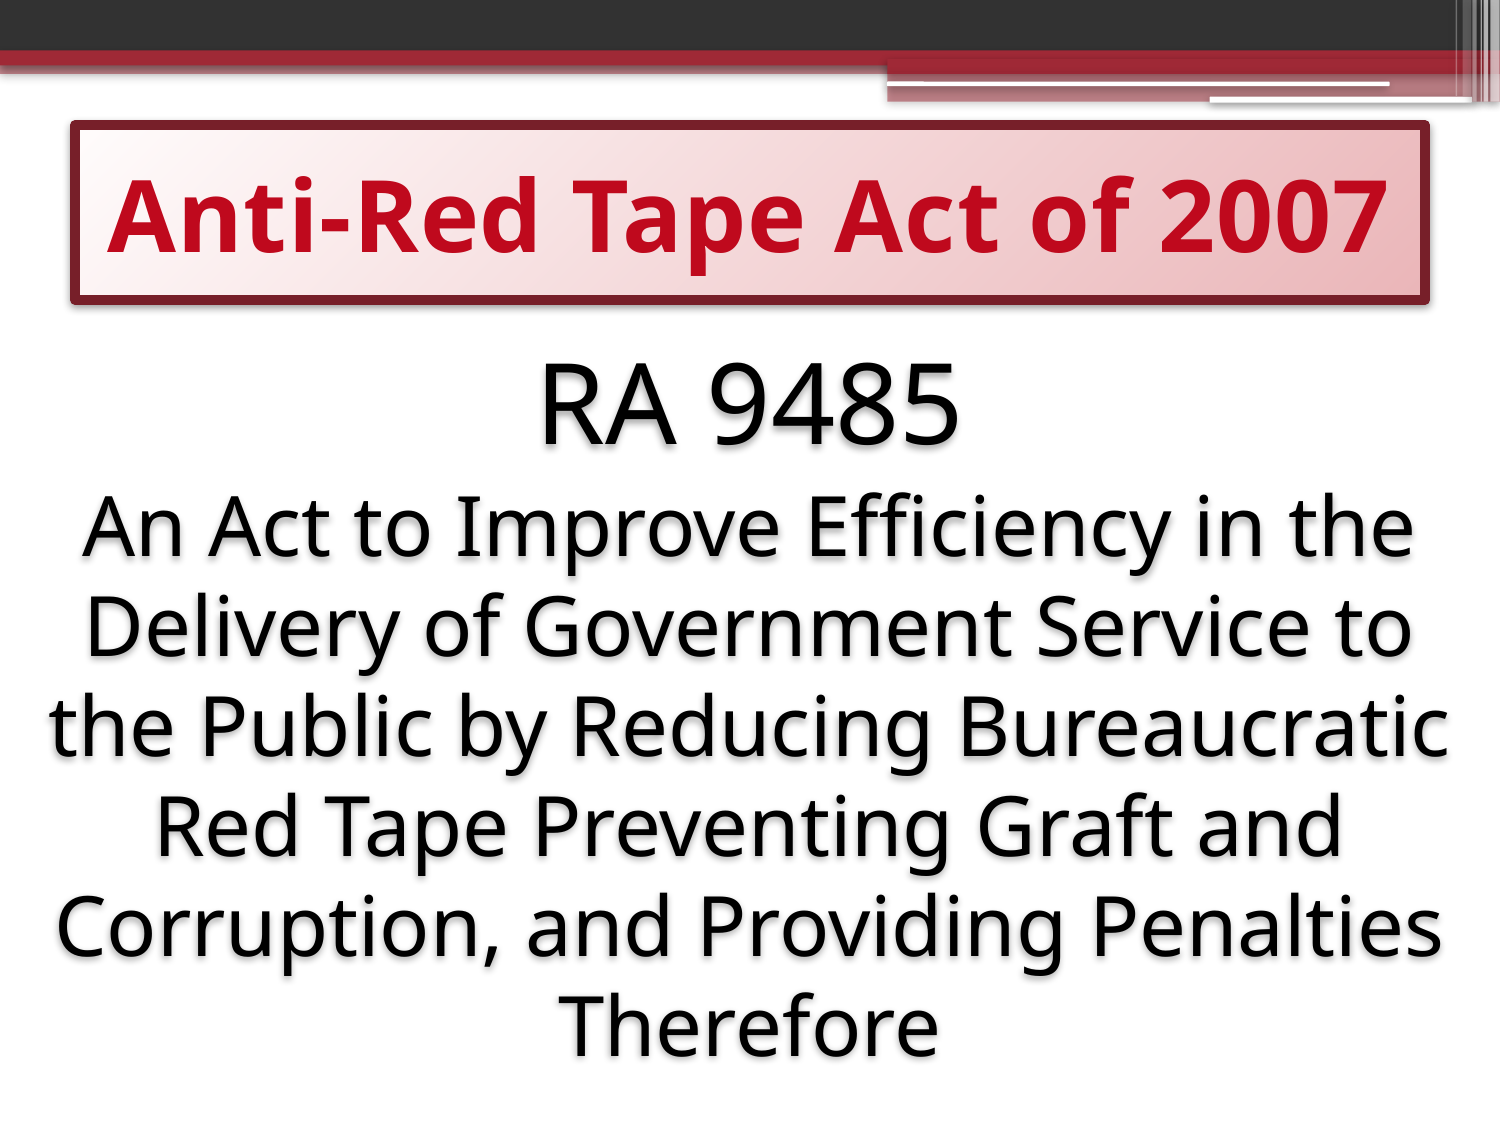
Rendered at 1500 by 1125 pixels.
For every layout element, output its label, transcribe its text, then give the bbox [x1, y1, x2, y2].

title Anti-Red Tape Act of 2007 [74, 124, 1426, 301]
list RA 9485 An Act to Improve Efficiency in the Delivery of Government Service to the Public by Reducing Bureaucratic Red Tape Preventing Graft and Corruption, and Providing Penalties Therefore [0, 324, 1500, 1125]
